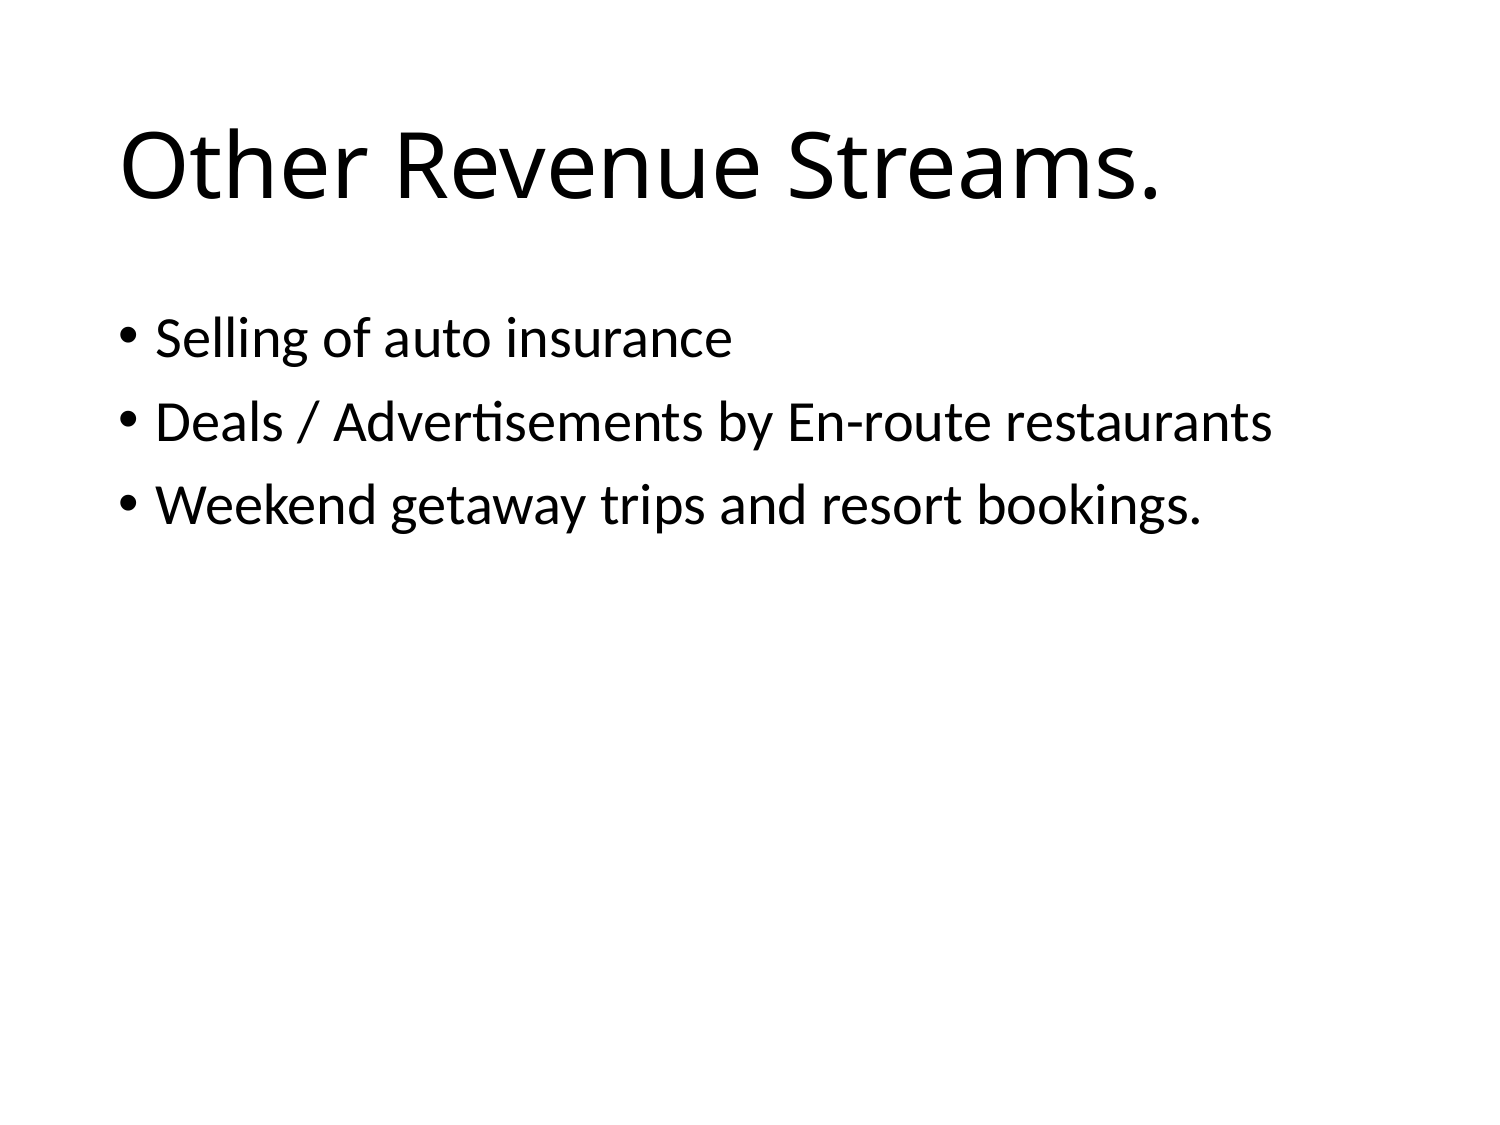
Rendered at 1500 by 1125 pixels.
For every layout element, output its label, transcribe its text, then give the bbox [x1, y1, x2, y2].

list Selling of auto insurance Deals / Advertisements by En-route restaurants Weekend getaway trips and resort bookings. [103, 299, 1397, 1014]
title Other Revenue Streams. [103, 59, 1397, 278]
